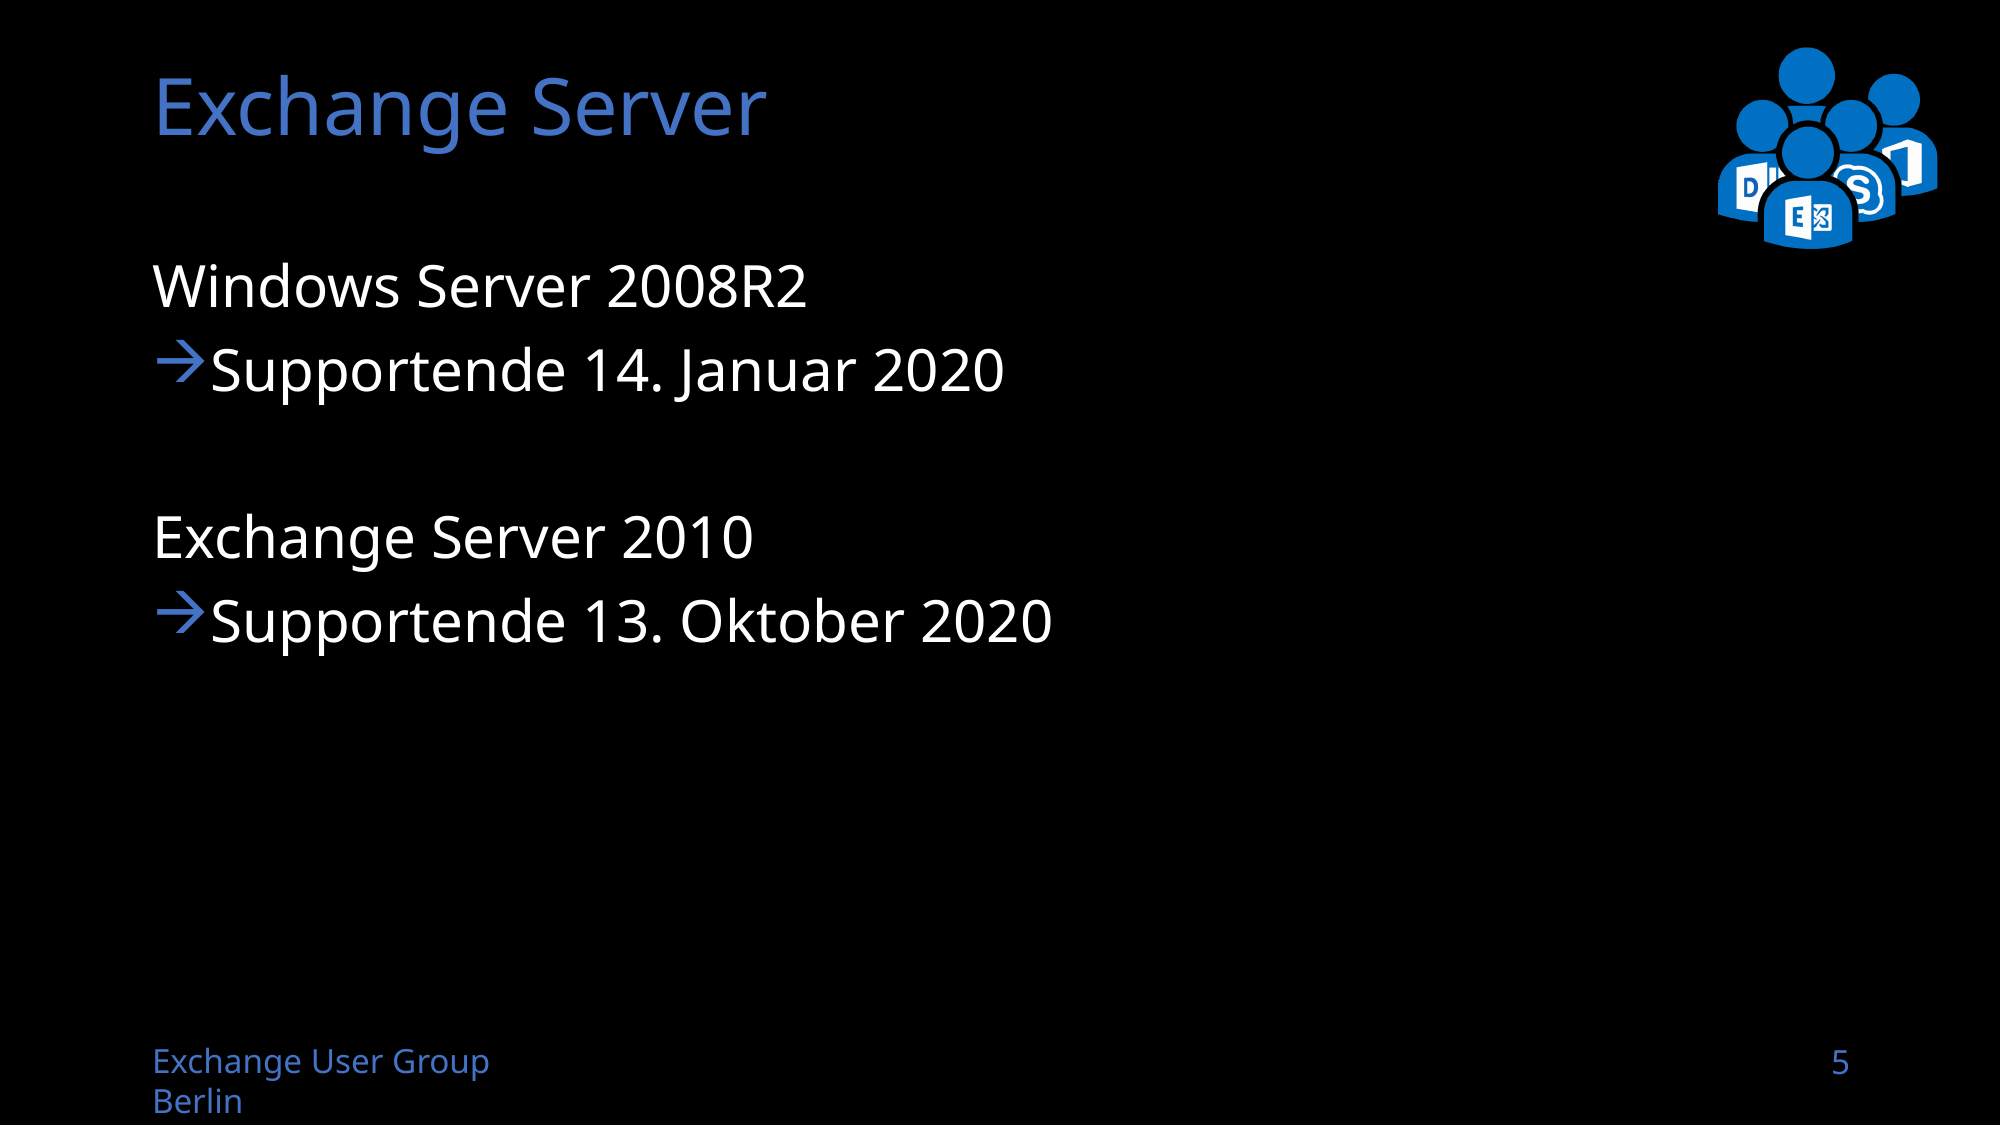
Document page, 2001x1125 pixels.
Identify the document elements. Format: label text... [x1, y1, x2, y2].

list Windows Server 2008R2 Supportende 14. Januar 2020 Exchange Server 2010 Supportende 13. Oktober 2020 [137, 249, 1863, 1014]
picture [1718, 38, 1938, 258]
title Exchange Server [137, 59, 1666, 161]
